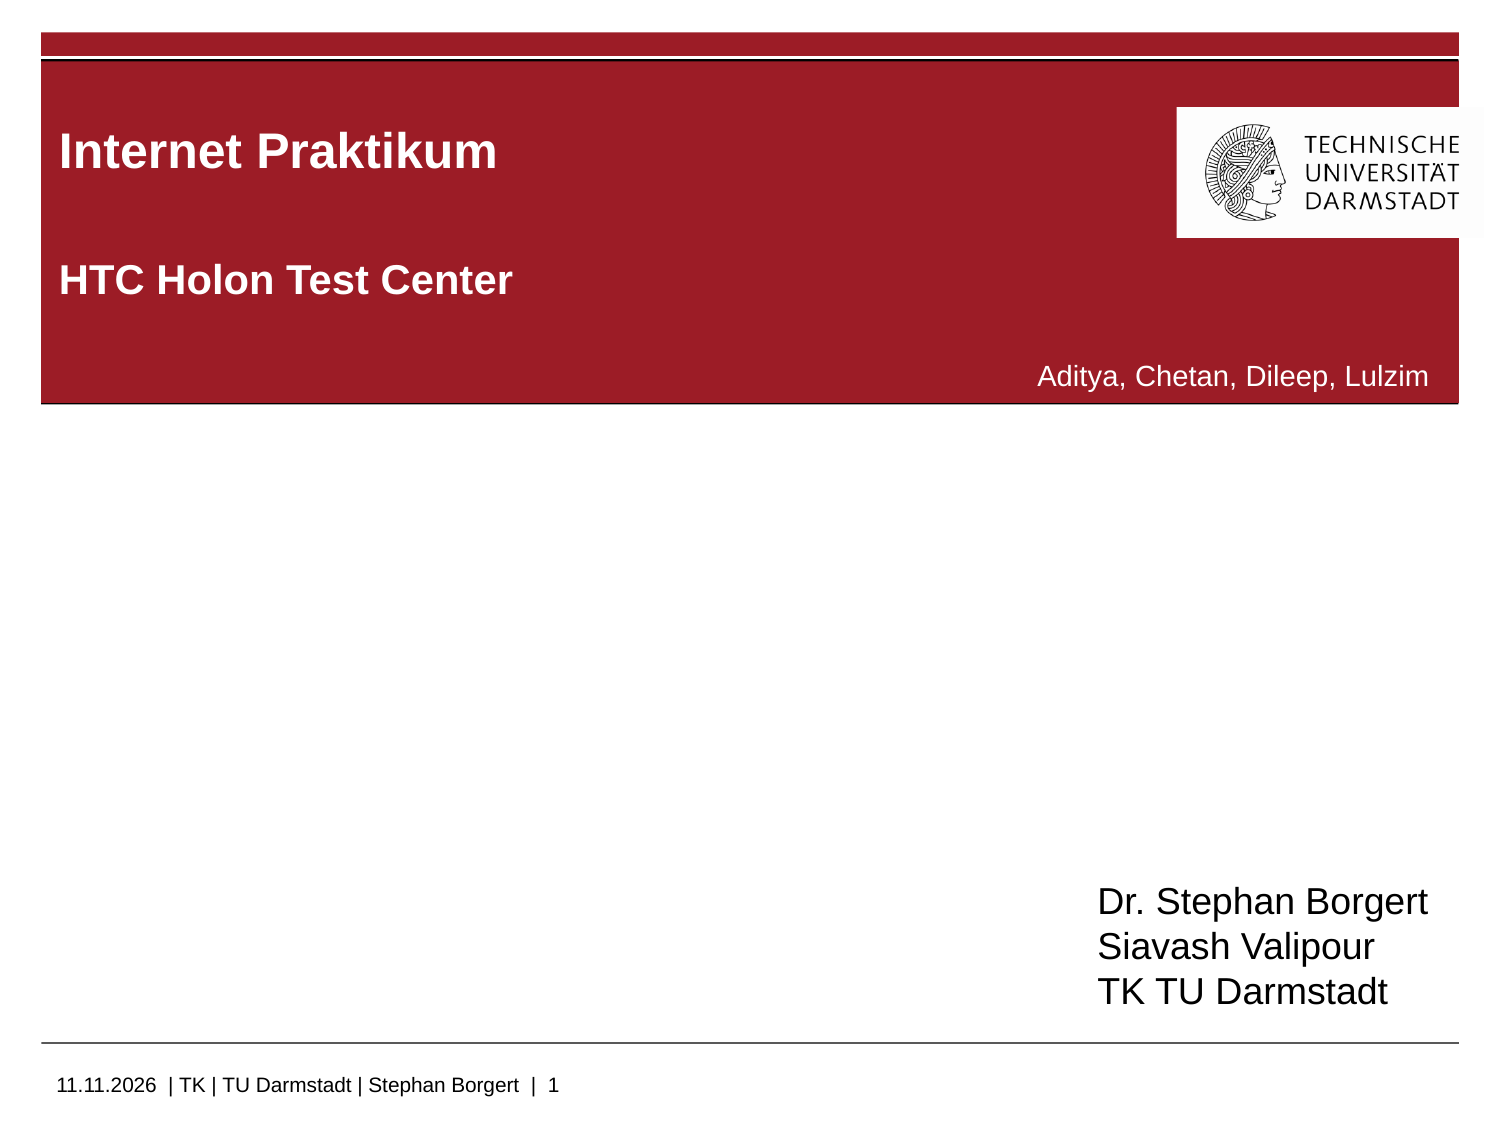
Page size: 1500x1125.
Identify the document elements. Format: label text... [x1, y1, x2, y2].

text_box Dr. Stephan Borgert Siavash Valipour TK TU Darmstadt [1082, 869, 1444, 1020]
picture [1176, 107, 1484, 238]
text_box Aditya, Chetan, Dileep, Lulzim [1022, 349, 1445, 400]
subtitle HTC Holon Test Center [58, 237, 1149, 393]
title Internet Praktikum [58, 79, 1149, 218]
